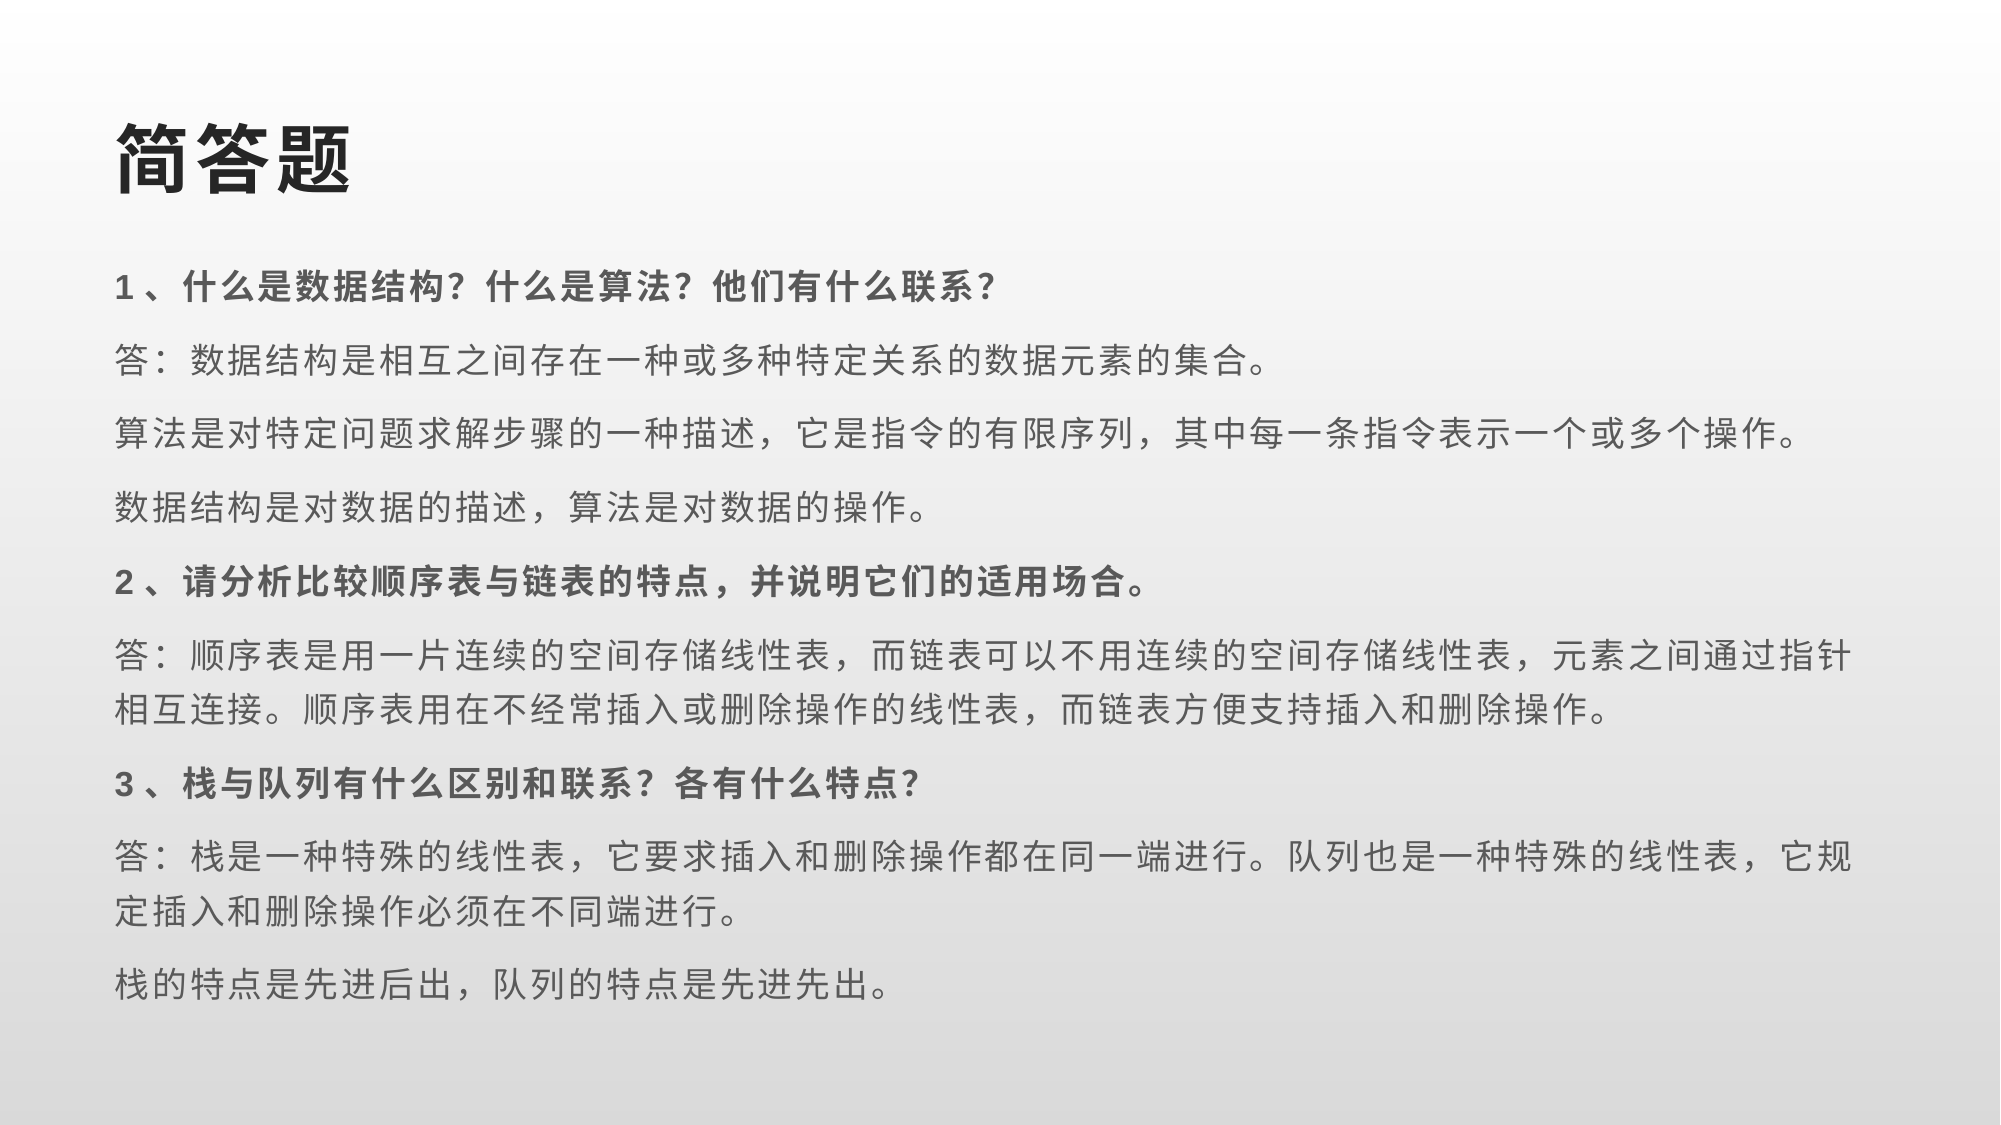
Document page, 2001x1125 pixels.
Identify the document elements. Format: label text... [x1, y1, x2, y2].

title 简答题 [99, 99, 1900, 216]
list 1、什么是数据结构？什么是算法？他们有什么联系？ 答：数据结构是相互之间存在一种或多种特定关系的数据元素的集合。 算法是对特定问题求解步骤的一种描述，它是指令的有限序列，其中每一条指令表示一个或多个操作。 数据结构是对数据的描述，算法是对数据的操作。 2、请分析比较顺序表与链表的特点，并说明它们的适用场合。 答：顺序表是用一片连续的空间存储线性表，而链表可以不用连续的空间存储线性表，元素之间通过指针相互连接。顺序表用在不经常插入或删除操作的线性表，而链表方便支持插入和删除操作。 3、栈与队列有什么区别和联系？各有什么特点？ 答：栈是一种特殊的线性表，它要求插入和删除操作都在同一端进行。队列也是一种特殊的线性表，它规定插入和删除操作必须在不同端进行。 栈的特点是先进后出，队列的特点是先进先出。 [99, 244, 1900, 1026]
